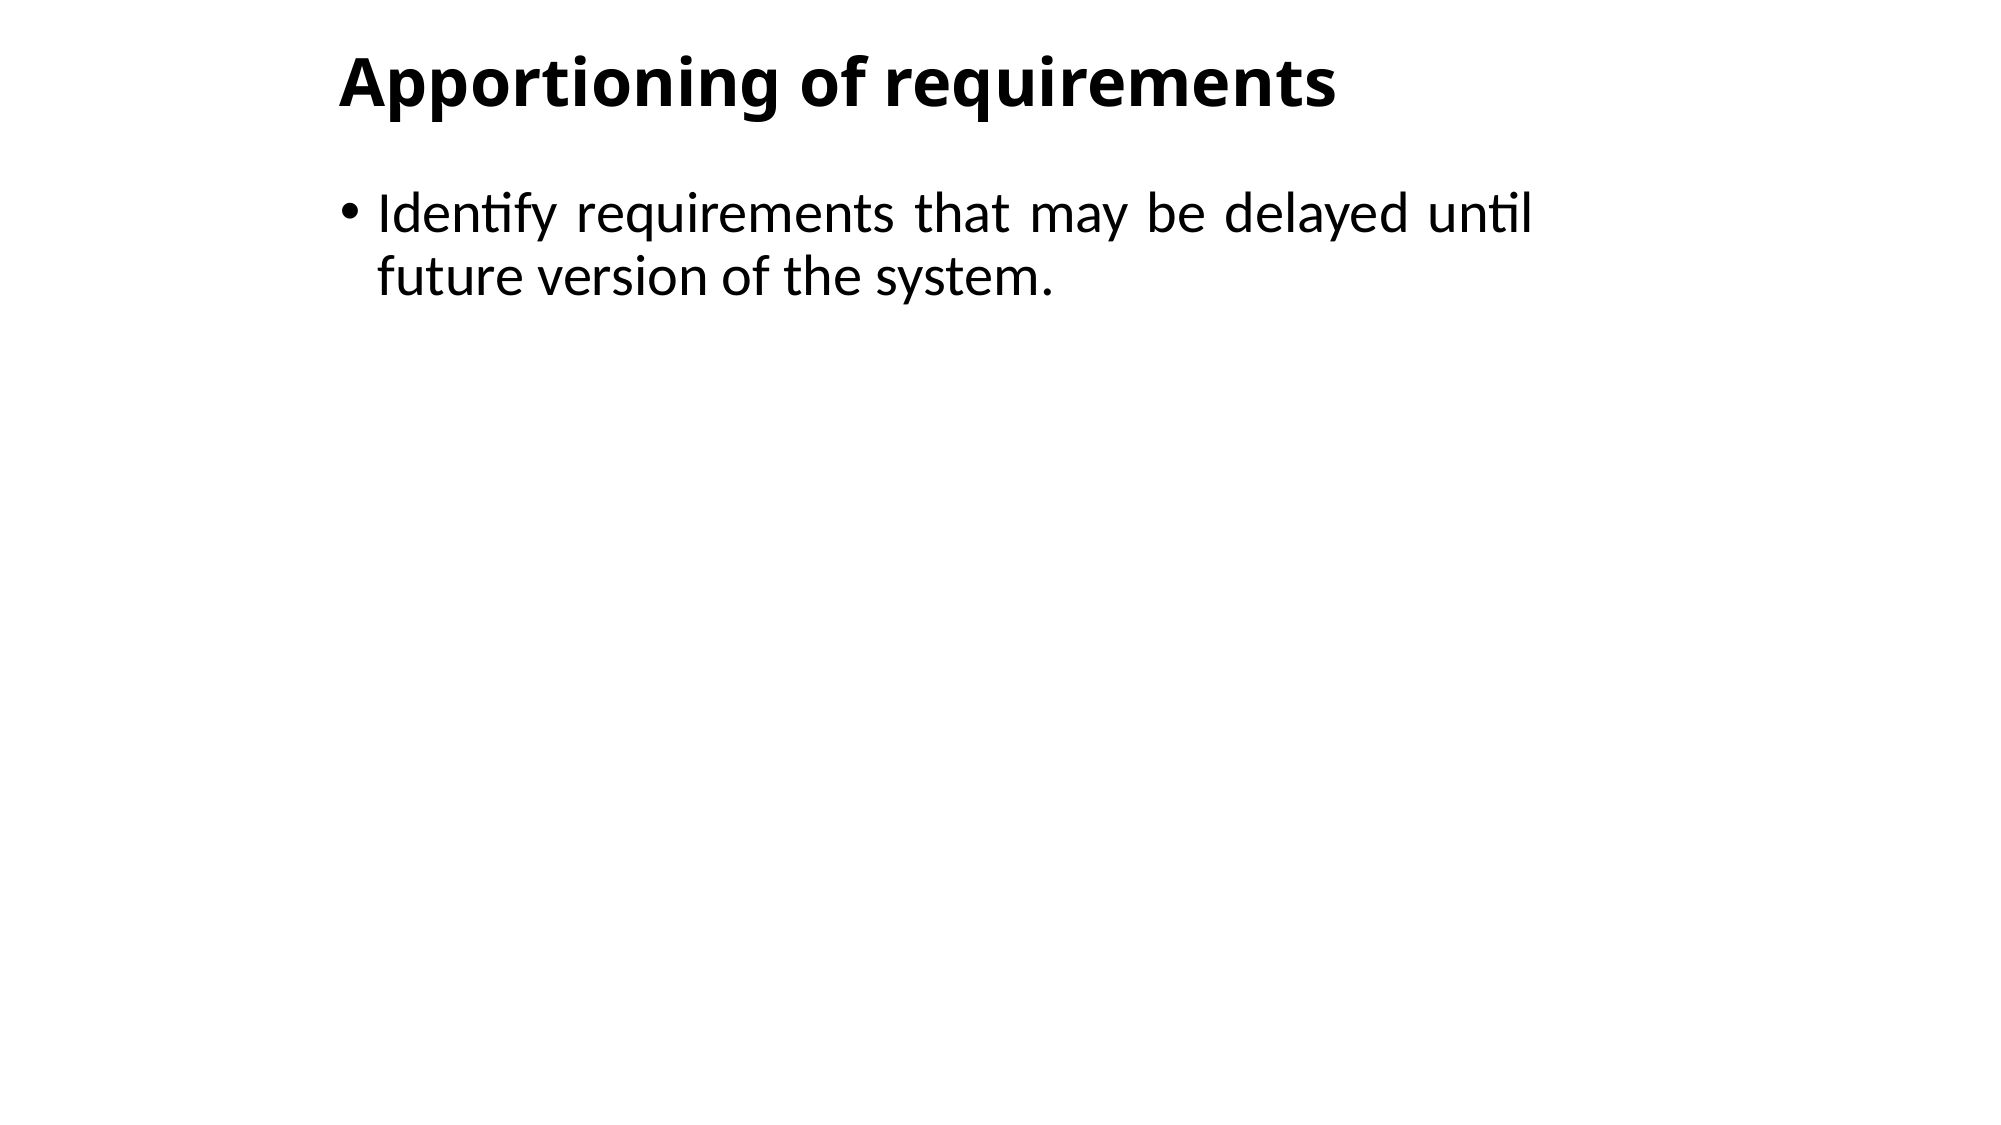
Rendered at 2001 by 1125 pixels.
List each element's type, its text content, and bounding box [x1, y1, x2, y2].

title Apportioning of requirements [324, 45, 1550, 125]
list Identify requirements that may be delayed until future version of the system. [324, 174, 1550, 975]
